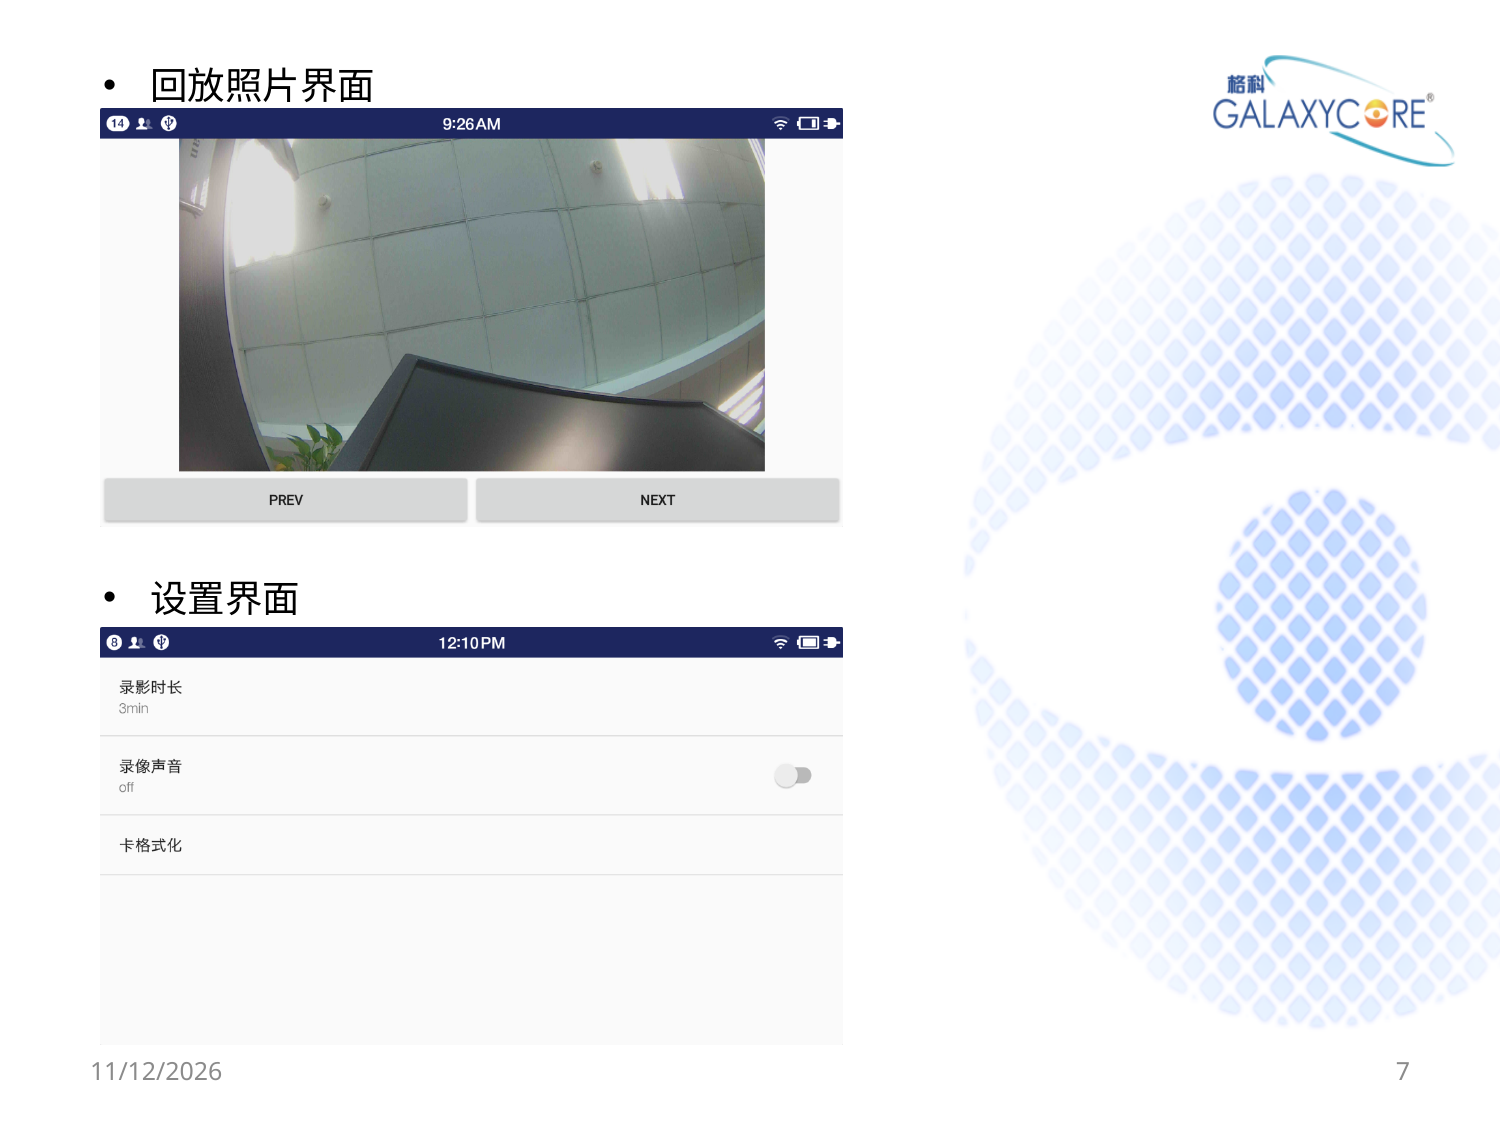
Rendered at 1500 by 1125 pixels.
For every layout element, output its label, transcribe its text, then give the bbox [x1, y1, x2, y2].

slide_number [75, 1042, 425, 1103]
text_box 设置界面 [88, 567, 1069, 627]
picture [0, 0, 1500, 1125]
text_box 回放照片界面 [88, 54, 1069, 115]
slide_number 7 [1074, 1042, 1425, 1103]
